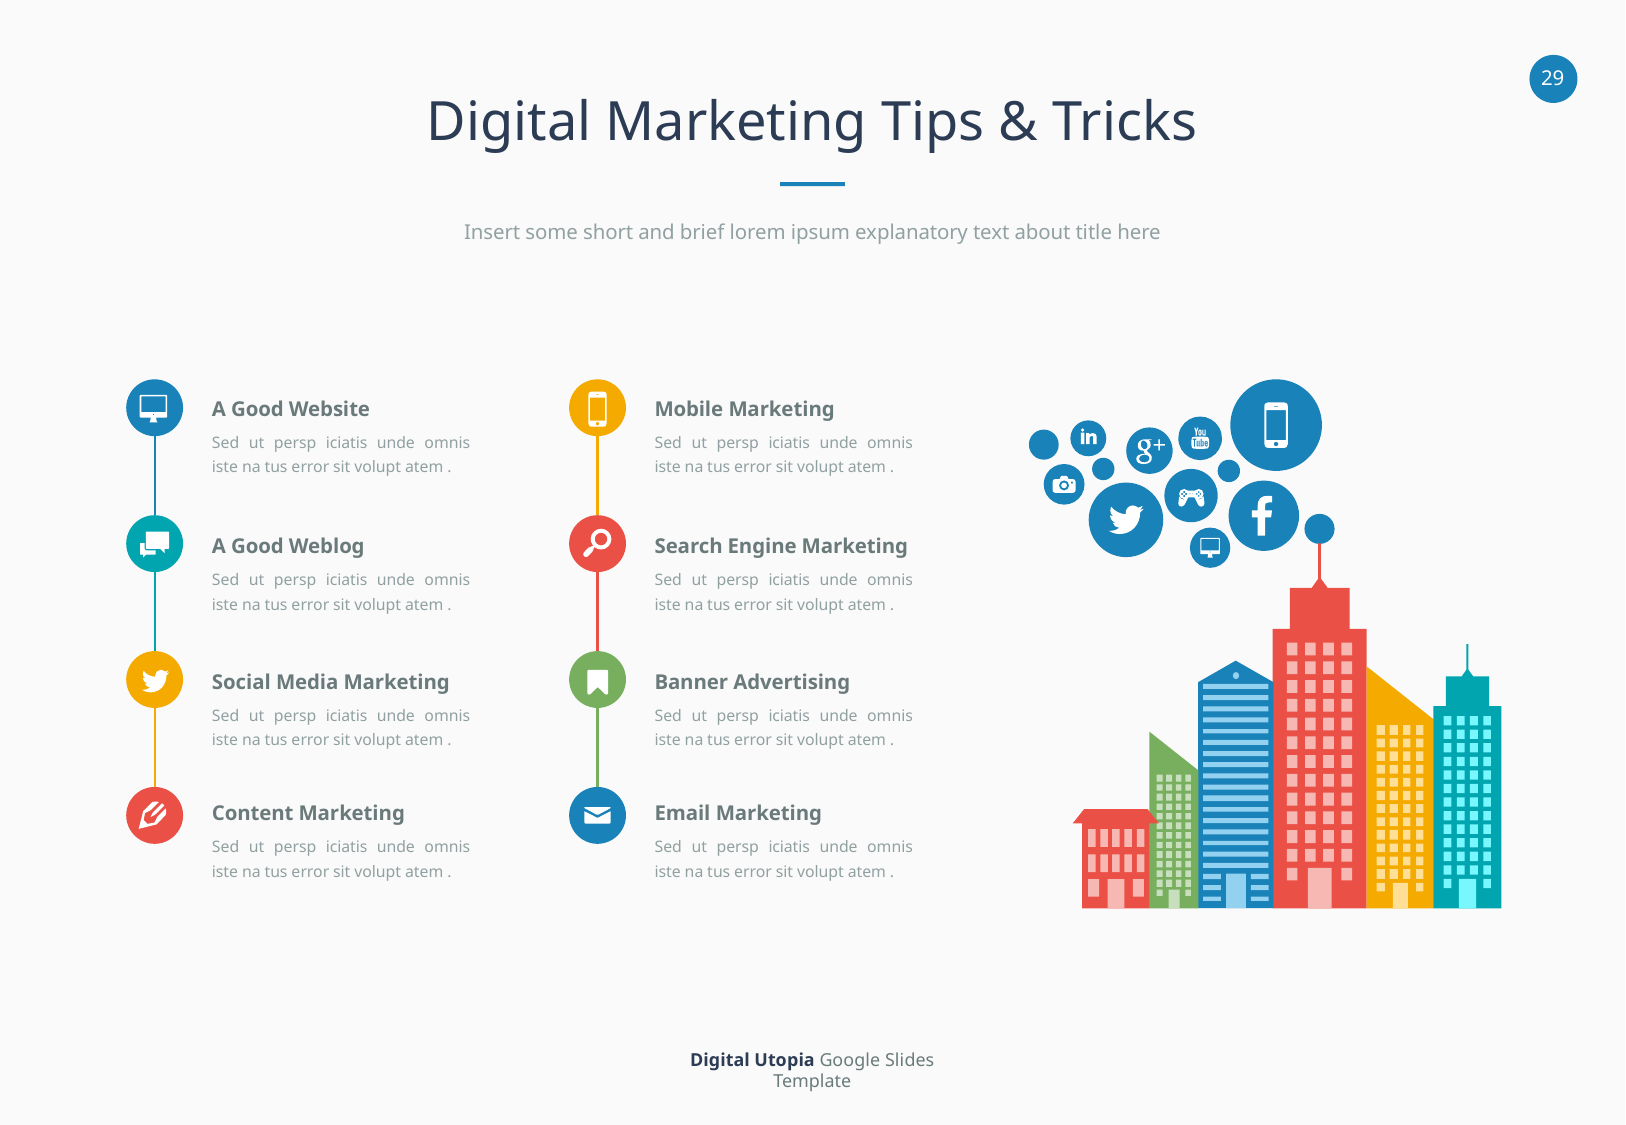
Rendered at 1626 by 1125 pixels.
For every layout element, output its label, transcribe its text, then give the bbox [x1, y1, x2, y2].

text_box Search Engine Marketing [654, 533, 914, 559]
text_box A Good Website [211, 396, 471, 421]
list Insert some short and brief lorem ipsum explanatory text about title here [121, 219, 1504, 250]
text_box Sed ut persp iciatis unde omnis iste na tus error sit volupt atem . [654, 564, 914, 614]
text_box Sed ut persp iciatis unde omnis iste na tus error sit volupt atem . [211, 831, 471, 881]
text_box Content Marketing [211, 800, 471, 826]
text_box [568, 378, 627, 844]
text_box Sed ut persp iciatis unde omnis iste na tus error sit volupt atem . [654, 426, 914, 477]
text_box Sed ut persp iciatis unde omnis iste na tus error sit volupt atem . [654, 699, 914, 750]
text_box Mobile Marketing [654, 396, 914, 421]
text_box Sed ut persp iciatis unde omnis iste na tus error sit volupt atem . [654, 831, 914, 881]
list Digital Marketing Tips & Tricks [121, 86, 1504, 159]
text_box Sed ut persp iciatis unde omnis iste na tus error sit volupt atem . [211, 426, 471, 477]
text_box A Good Weblog [211, 533, 471, 559]
text_box Sed ut persp iciatis unde omnis iste na tus error sit volupt atem . [211, 699, 471, 750]
text_box Email Marketing [654, 800, 914, 826]
text_box Banner Advertising [654, 668, 914, 694]
text_box Sed ut persp iciatis unde omnis iste na tus error sit volupt atem . [211, 564, 471, 614]
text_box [1072, 543, 1502, 909]
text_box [125, 378, 184, 844]
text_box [1028, 379, 1335, 569]
text_box Social Media Marketing [211, 668, 471, 694]
